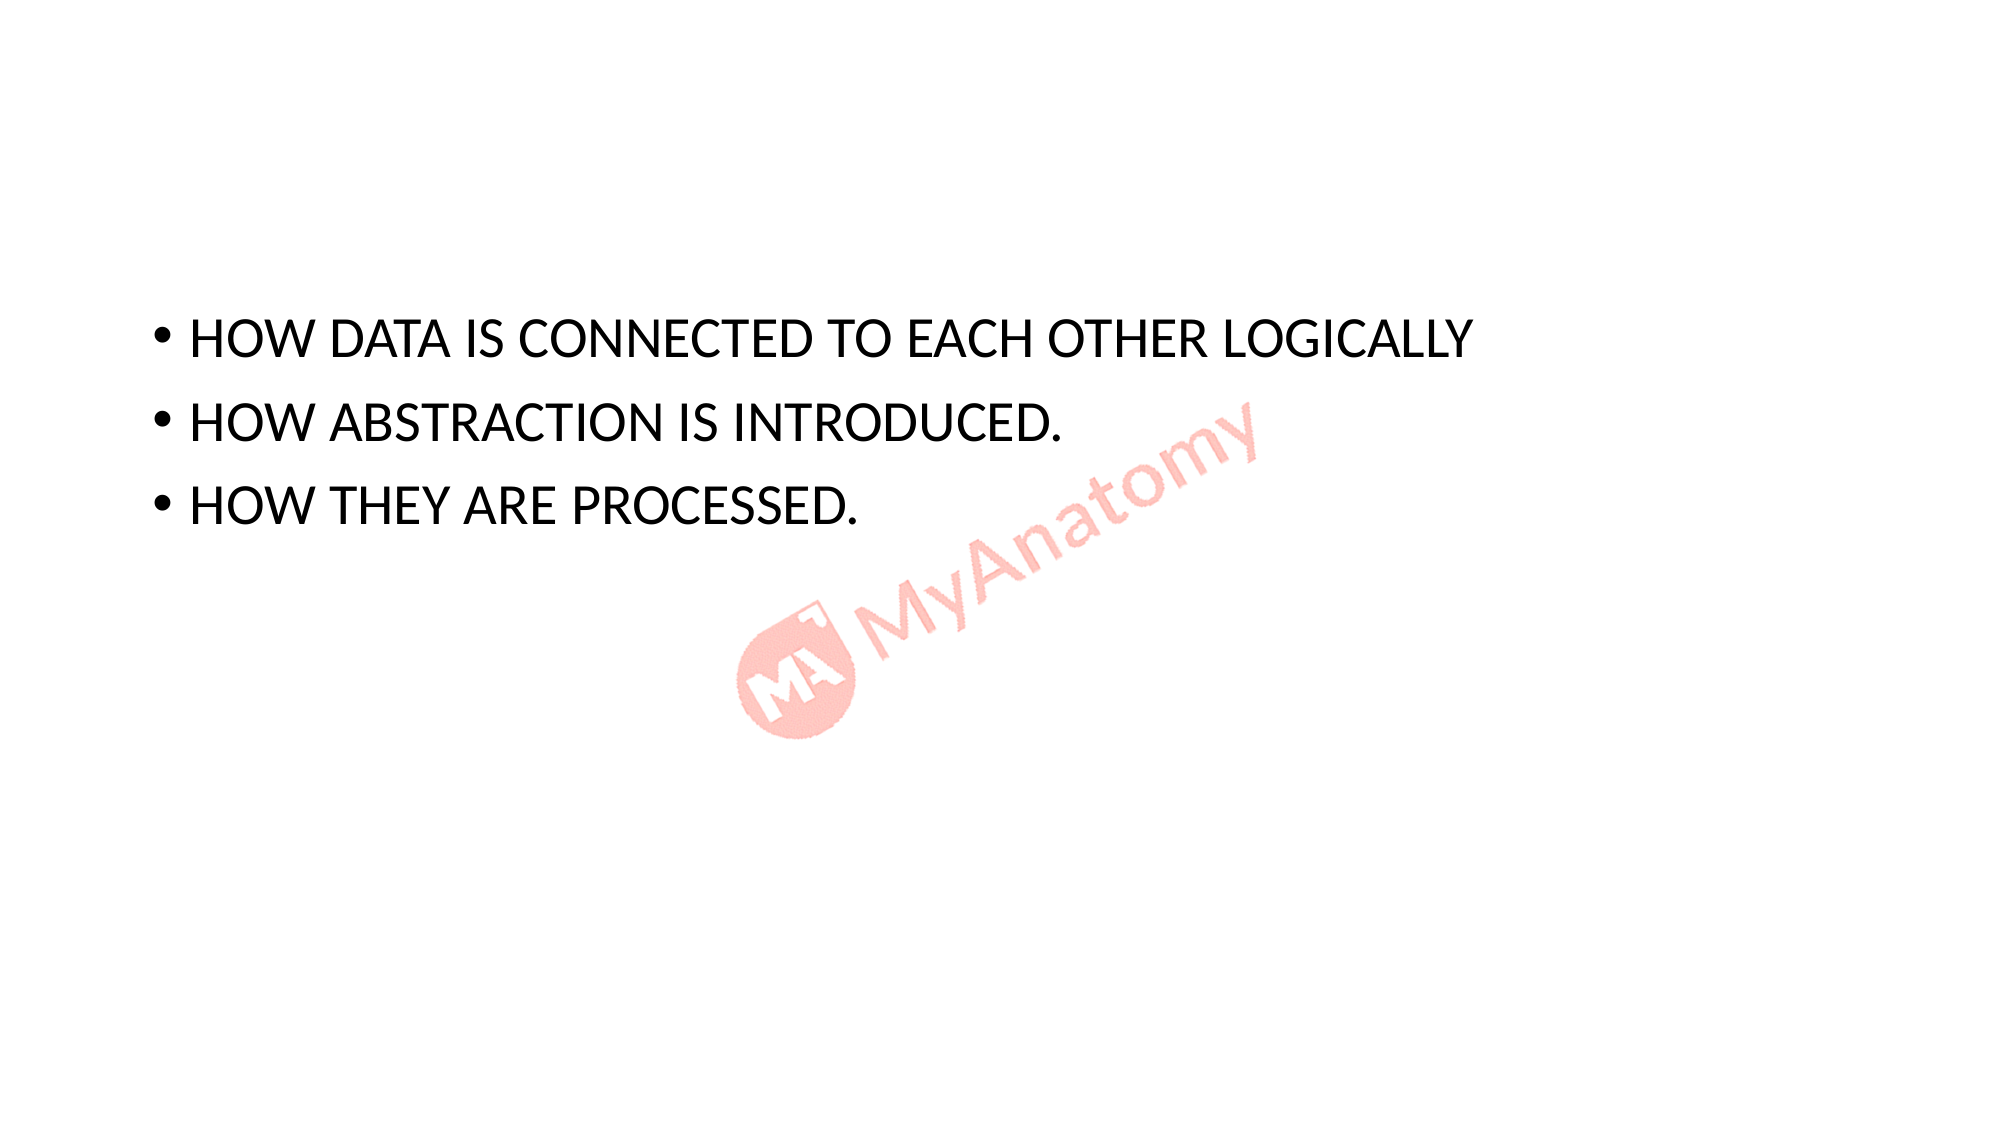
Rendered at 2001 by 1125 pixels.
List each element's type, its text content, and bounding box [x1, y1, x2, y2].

list HOW DATA IS CONNECTED TO EACH OTHER LOGICALLY HOW ABSTRACTION IS INTRODUCED. HOW THEY ARE PROCESSED. [137, 299, 1863, 1014]
